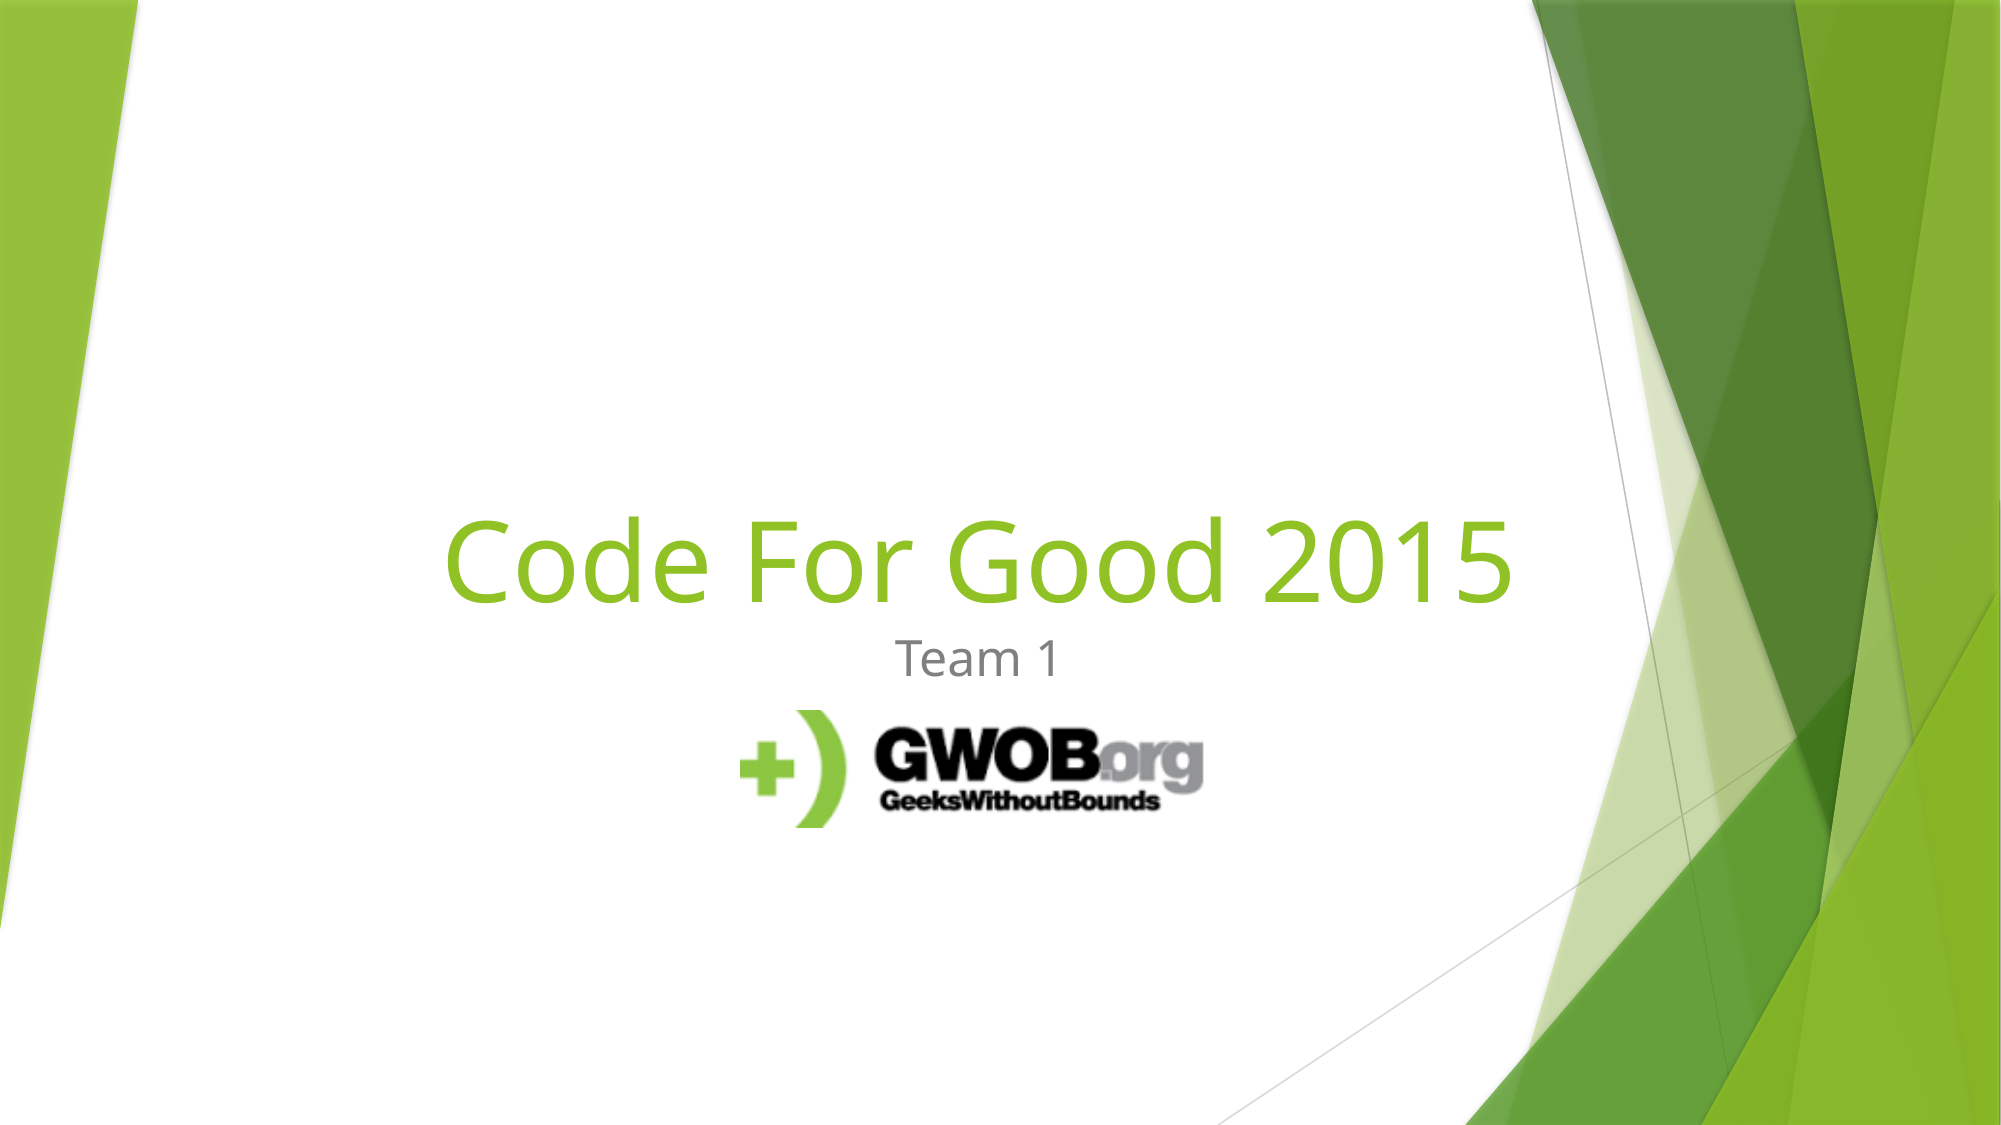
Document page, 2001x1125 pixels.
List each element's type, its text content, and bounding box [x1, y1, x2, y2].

title Code For Good 2015 [206, 124, 1752, 618]
subtitle Team 1 [206, 618, 1752, 1065]
picture [740, 709, 1219, 829]
